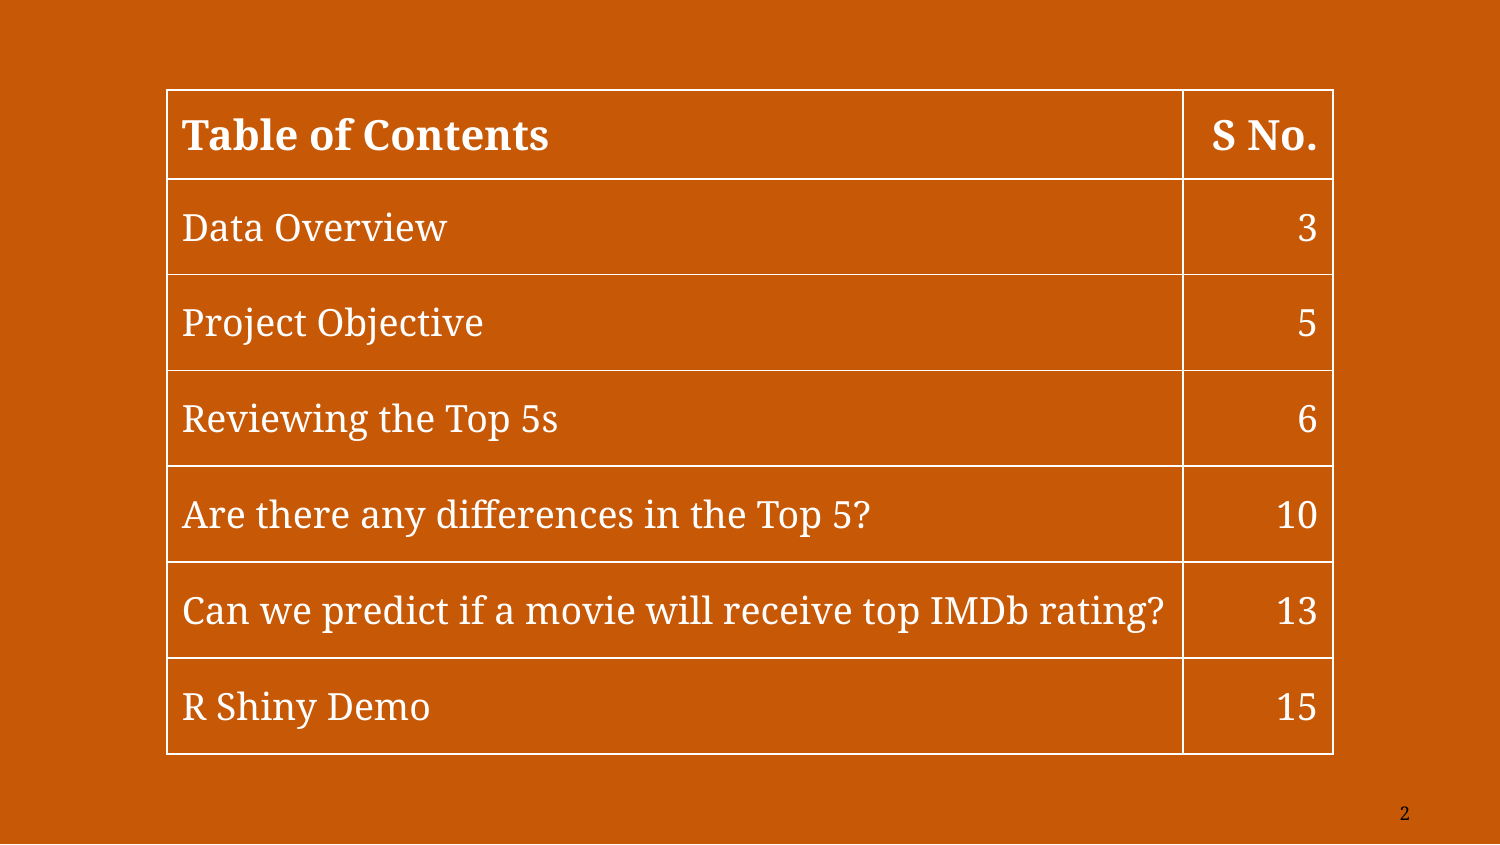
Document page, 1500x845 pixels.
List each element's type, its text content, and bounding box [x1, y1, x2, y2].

table_cell Can we predict if a movie will receive top IMDb rating? [168, 563, 1182, 657]
table_cell Project Objective [168, 275, 1182, 370]
table_header Table of Contents [168, 91, 1182, 178]
table_header S No. [1184, 91, 1332, 178]
table_cell 6 [1184, 371, 1332, 465]
table_cell Are there any differences in the Top 5? [168, 467, 1182, 561]
table_cell 5 [1184, 275, 1332, 370]
table_cell 3 [1184, 180, 1332, 274]
table_cell 13 [1184, 563, 1332, 657]
table_cell 15 [1184, 659, 1332, 753]
table_cell R Shiny Demo [168, 659, 1182, 753]
slide_number 2 [1074, 794, 1425, 828]
table_cell Data Overview [168, 180, 1182, 274]
table_cell Reviewing the Top 5s [168, 371, 1182, 465]
table_cell 10 [1184, 467, 1332, 561]
